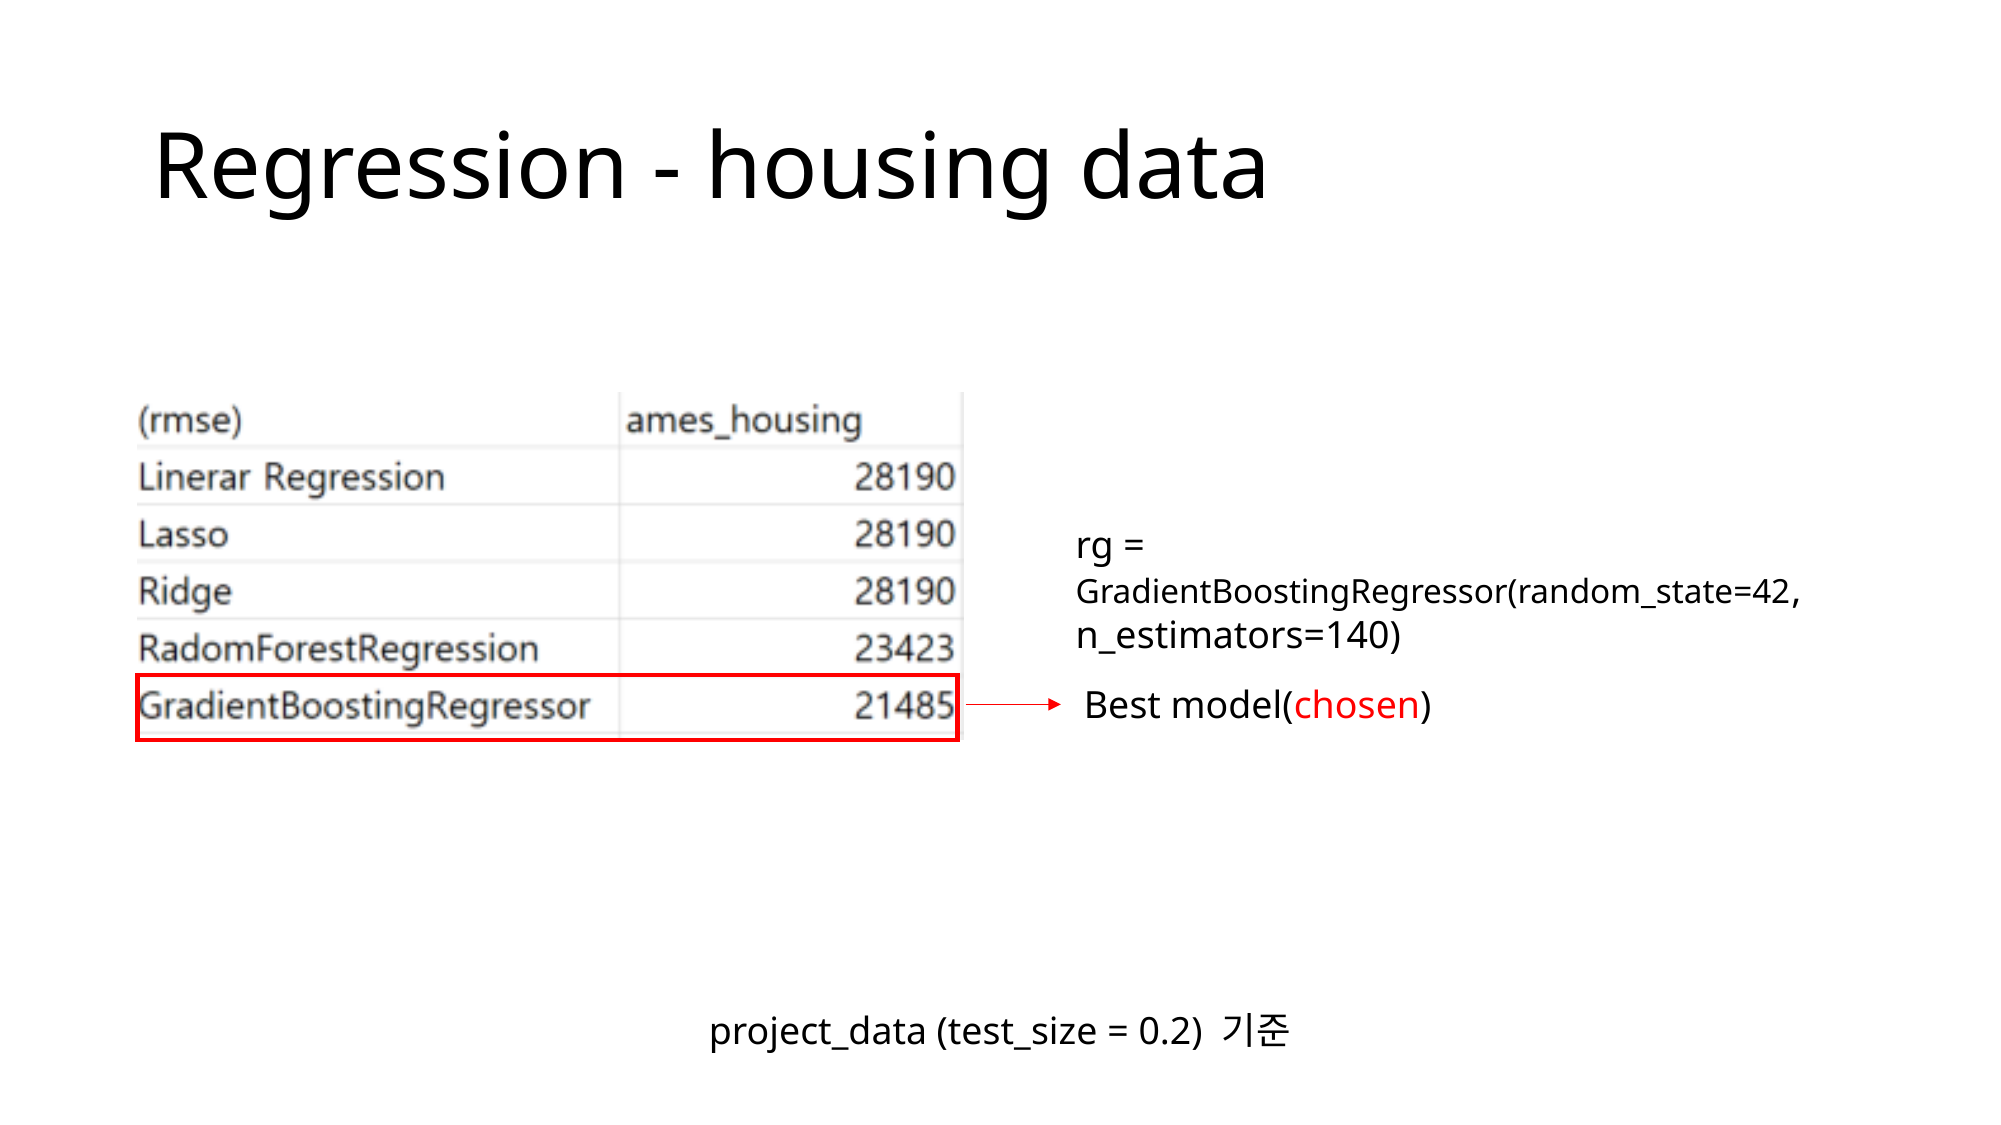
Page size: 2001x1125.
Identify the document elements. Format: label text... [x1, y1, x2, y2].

text_box rg = GradientBoostingRegressor(random_state=42, n_estimators=140) [1060, 513, 1895, 664]
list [137, 392, 964, 740]
title Regression - housing data [137, 59, 1863, 278]
text_box Best model(chosen) [1068, 674, 1502, 734]
text_box project_data (test_size = 0.2) 기준 [321, 999, 1678, 1060]
